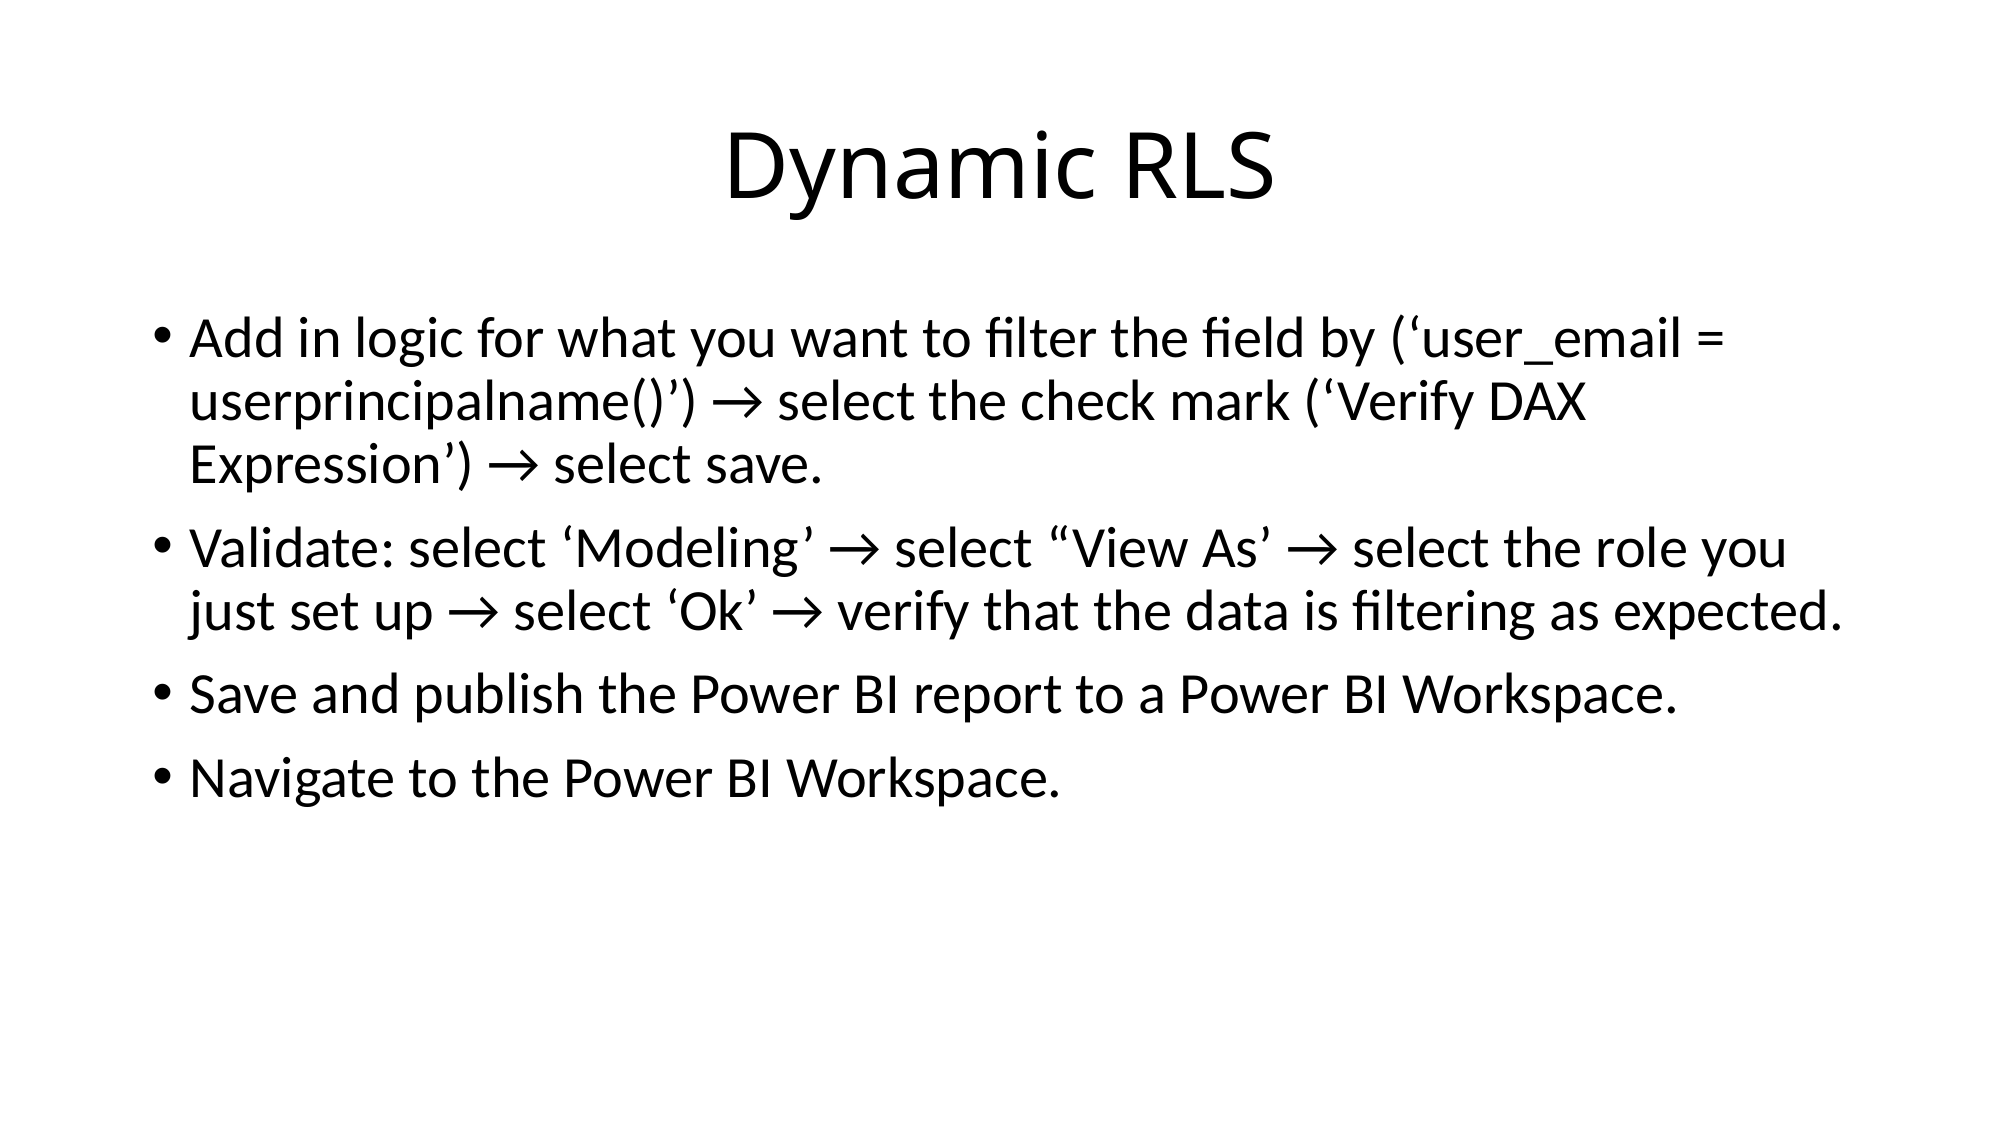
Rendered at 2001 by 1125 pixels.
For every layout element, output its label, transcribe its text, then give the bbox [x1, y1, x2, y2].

list Add in logic for what you want to filter the field by (‘user_email = userprincipalname()’) → select the check mark (‘Verify DAX Expression’) → select save. Validate: select ‘Modeling’ → select “View As’ → select the role you just set up → select ‘Ok’ → verify that the data is filtering as expected. Save and publish the Power BI report to a Power BI Workspace. Navigate to the Power BI Workspace. [137, 299, 1863, 1014]
title Dynamic RLS [137, 59, 1863, 278]
